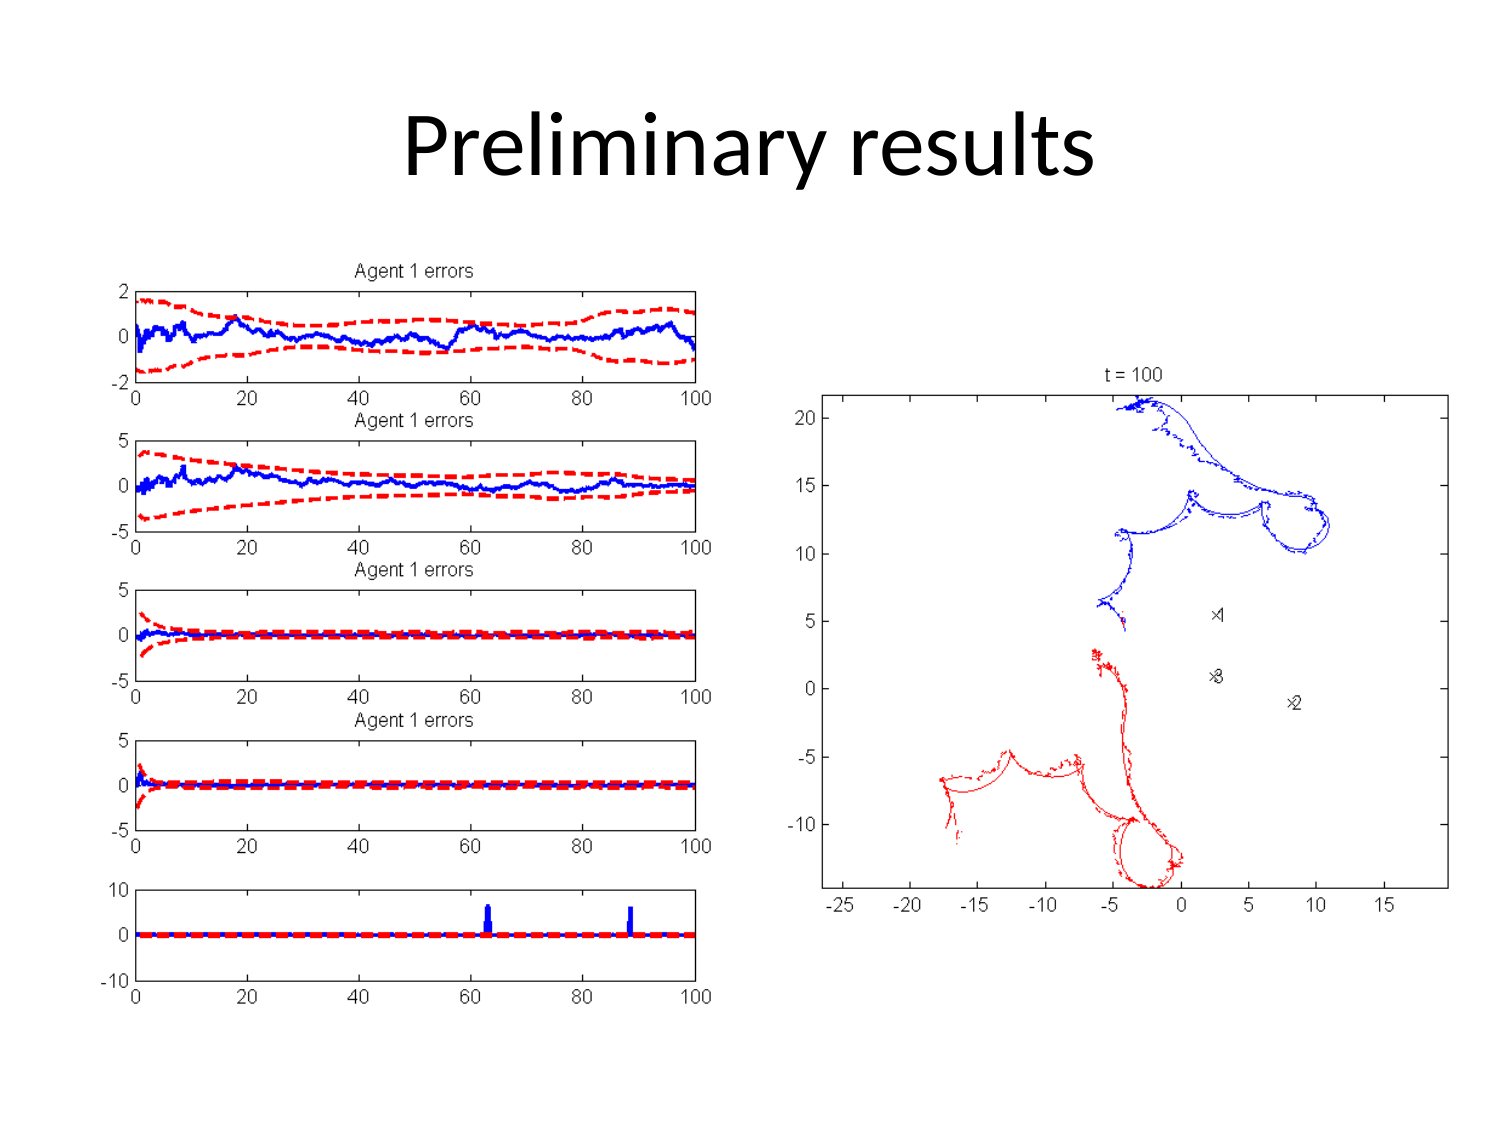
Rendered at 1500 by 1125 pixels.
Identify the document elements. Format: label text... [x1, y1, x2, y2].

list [787, 366, 1451, 913]
title Preliminary results [75, 45, 1425, 233]
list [100, 262, 713, 1006]
